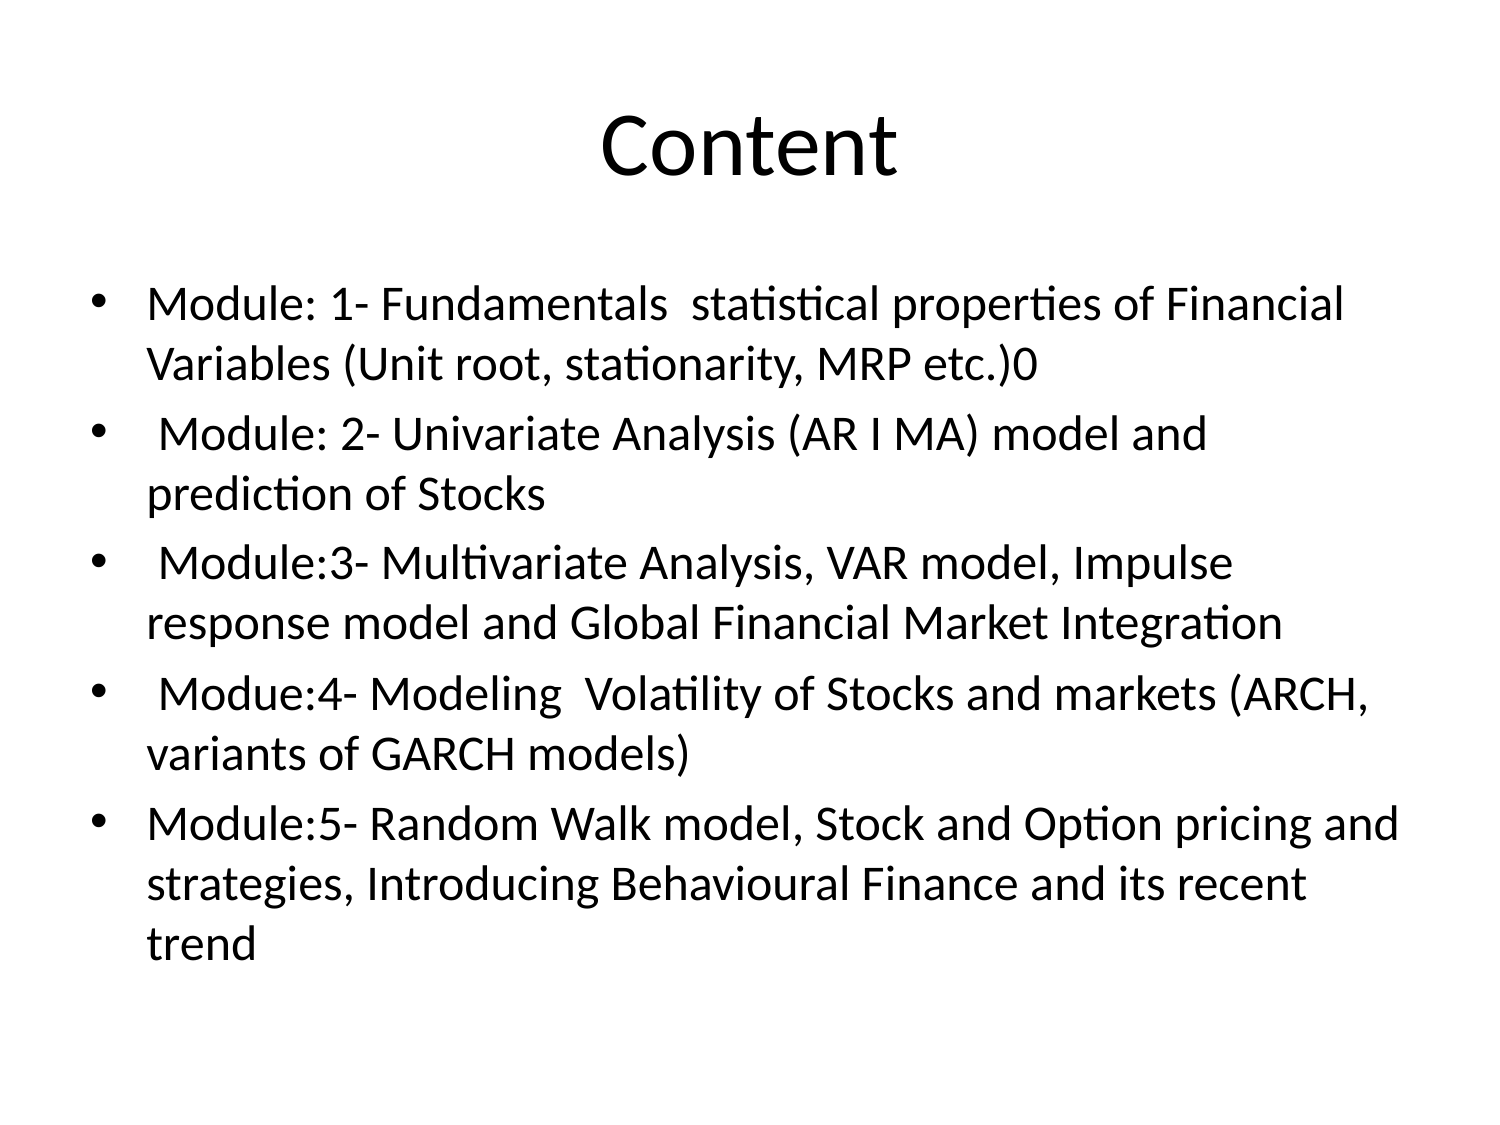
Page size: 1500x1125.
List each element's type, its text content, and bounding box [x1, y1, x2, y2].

title Content [75, 45, 1425, 233]
list Module: 1- Fundamentals statistical properties of Financial Variables (Unit root, stationarity, MRP etc.)0 Module: 2- Univariate Analysis (AR I MA) model and prediction of Stocks Module:3- Multivariate Analysis, VAR model, Impulse response model and Global Financial Market Integration Modue:4- Modeling Volatility of Stocks and markets (ARCH, variants of GARCH models) Module:5- Random Walk model, Stock and Option pricing and strategies, Introducing Behavioural Finance and its recent trend [75, 262, 1425, 1005]
